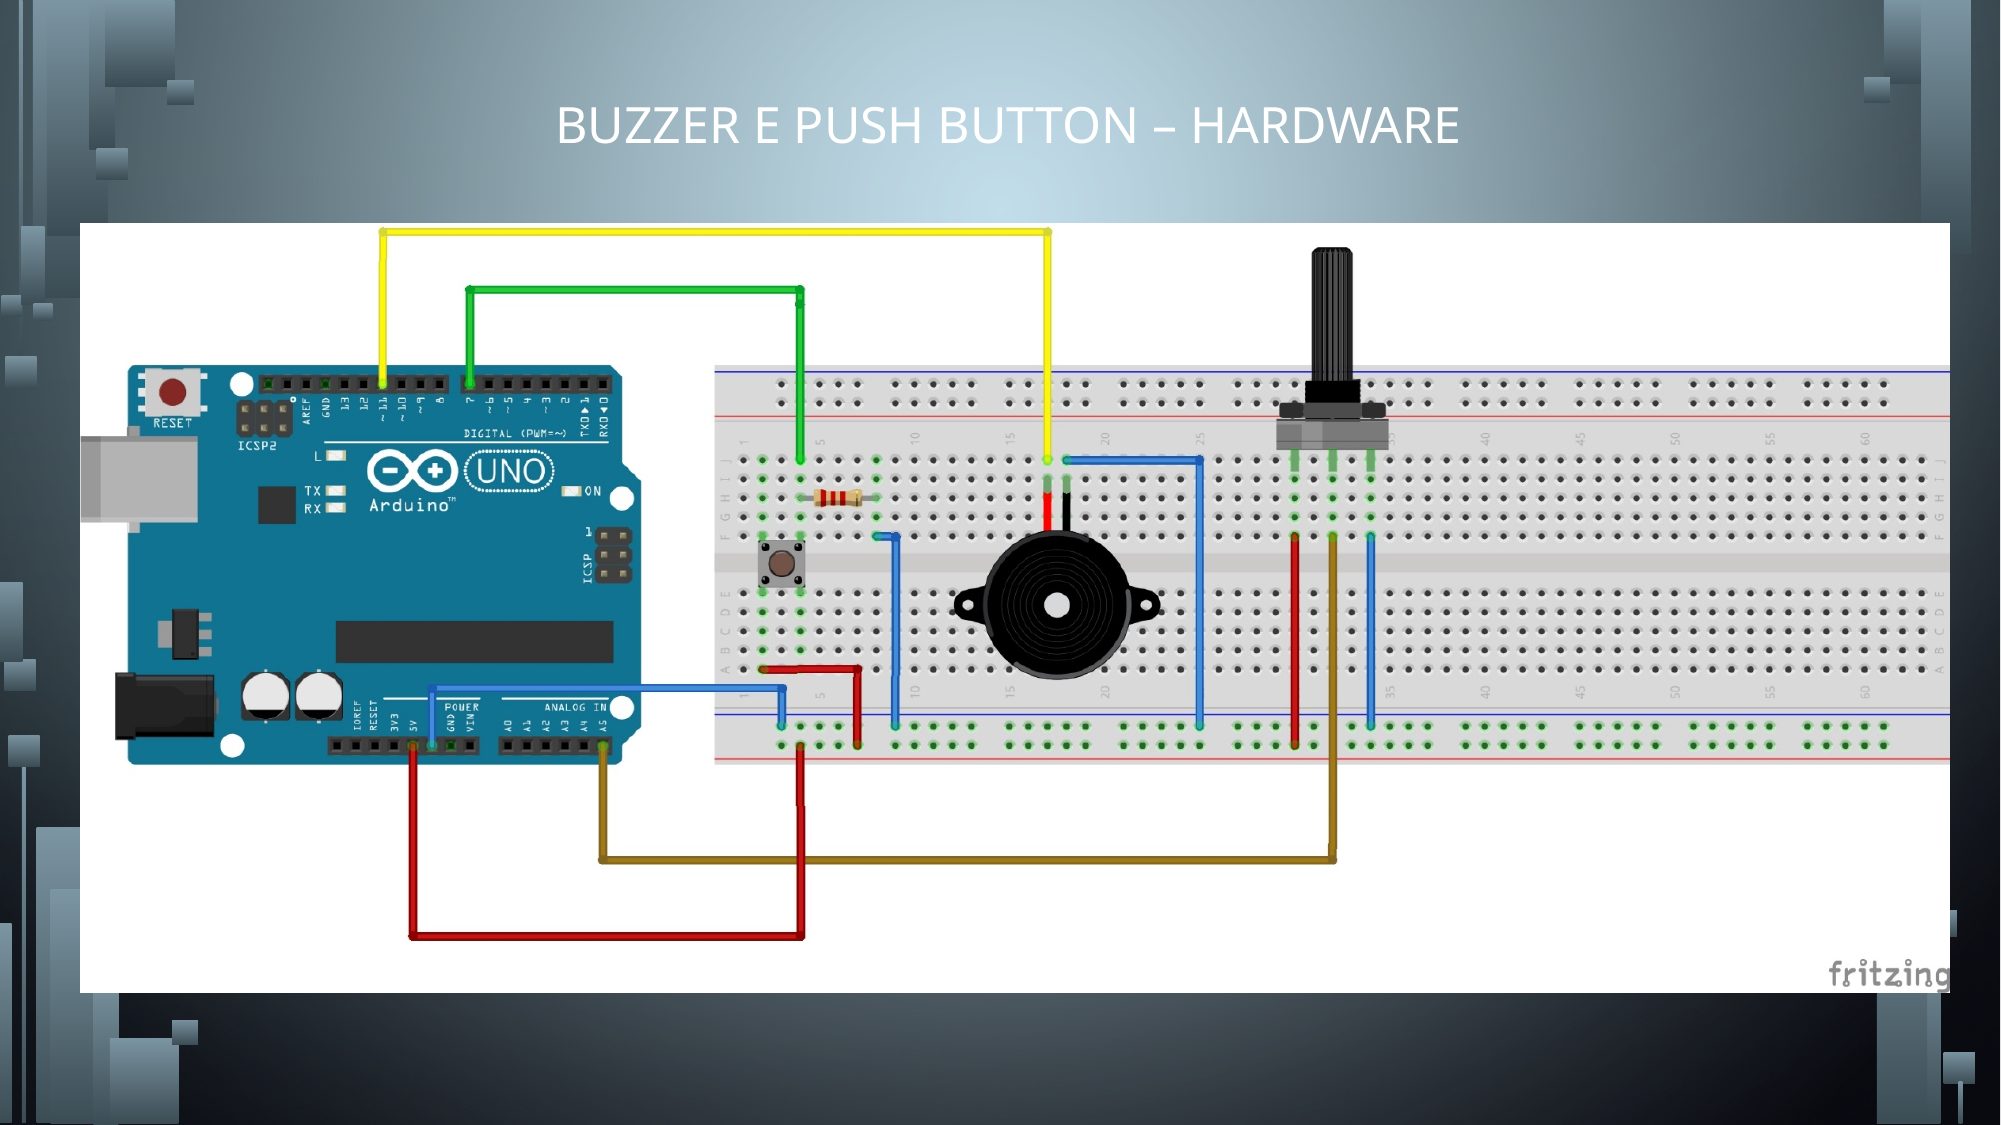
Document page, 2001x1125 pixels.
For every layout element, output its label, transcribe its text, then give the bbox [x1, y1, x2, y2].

text_box BUZZER E PUSH BUTTON – HARDWARE [509, 86, 1521, 161]
picture [0, 0, 2001, 1125]
